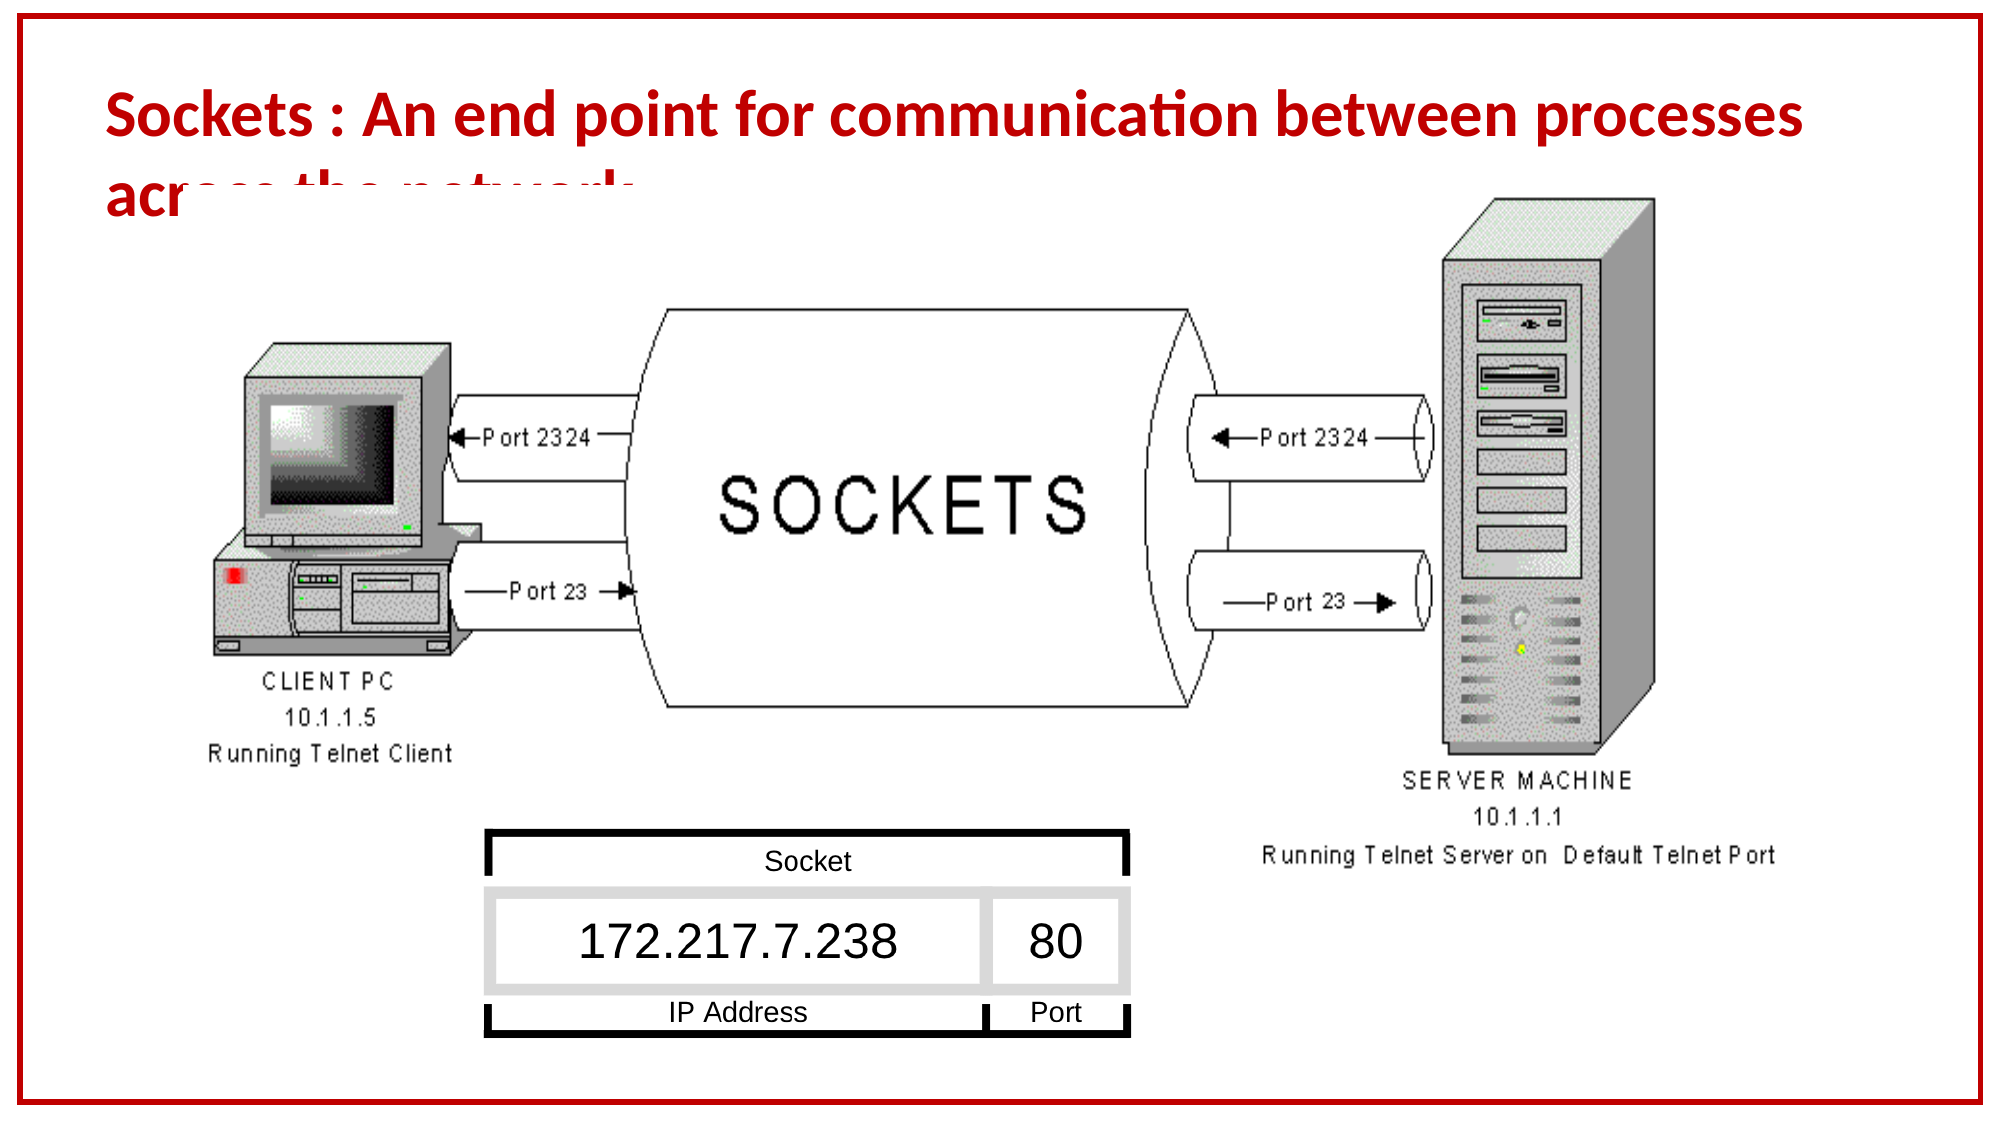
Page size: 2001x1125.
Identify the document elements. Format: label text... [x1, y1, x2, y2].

picture [182, 185, 1793, 1058]
text_box [18, 14, 1983, 1104]
text_box Sockets : An end point for communication between processes across the network [90, 62, 1885, 238]
